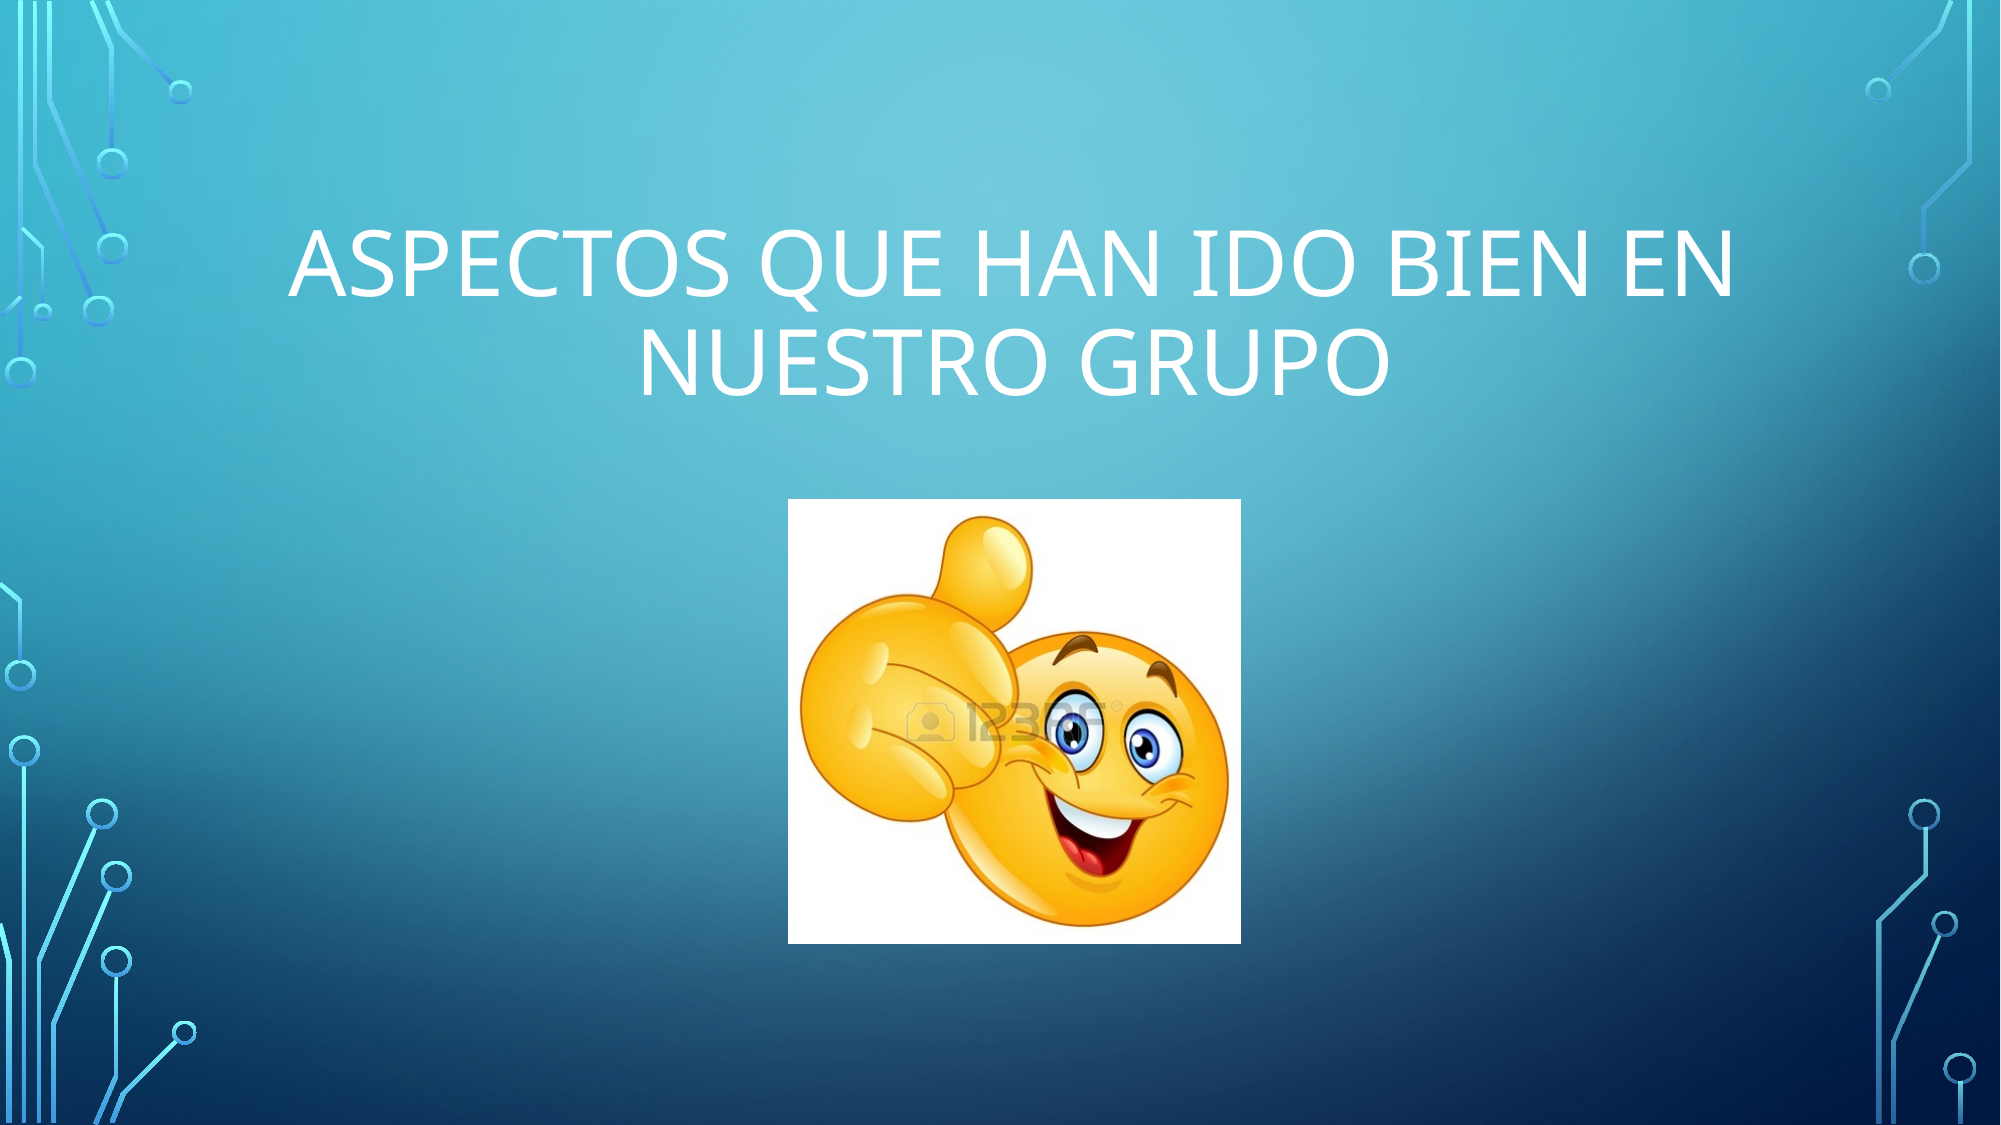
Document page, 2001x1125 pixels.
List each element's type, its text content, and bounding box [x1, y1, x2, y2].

title Aspectos que han ido bien en nuestro grupo [202, 195, 1828, 438]
picture [788, 499, 1241, 944]
